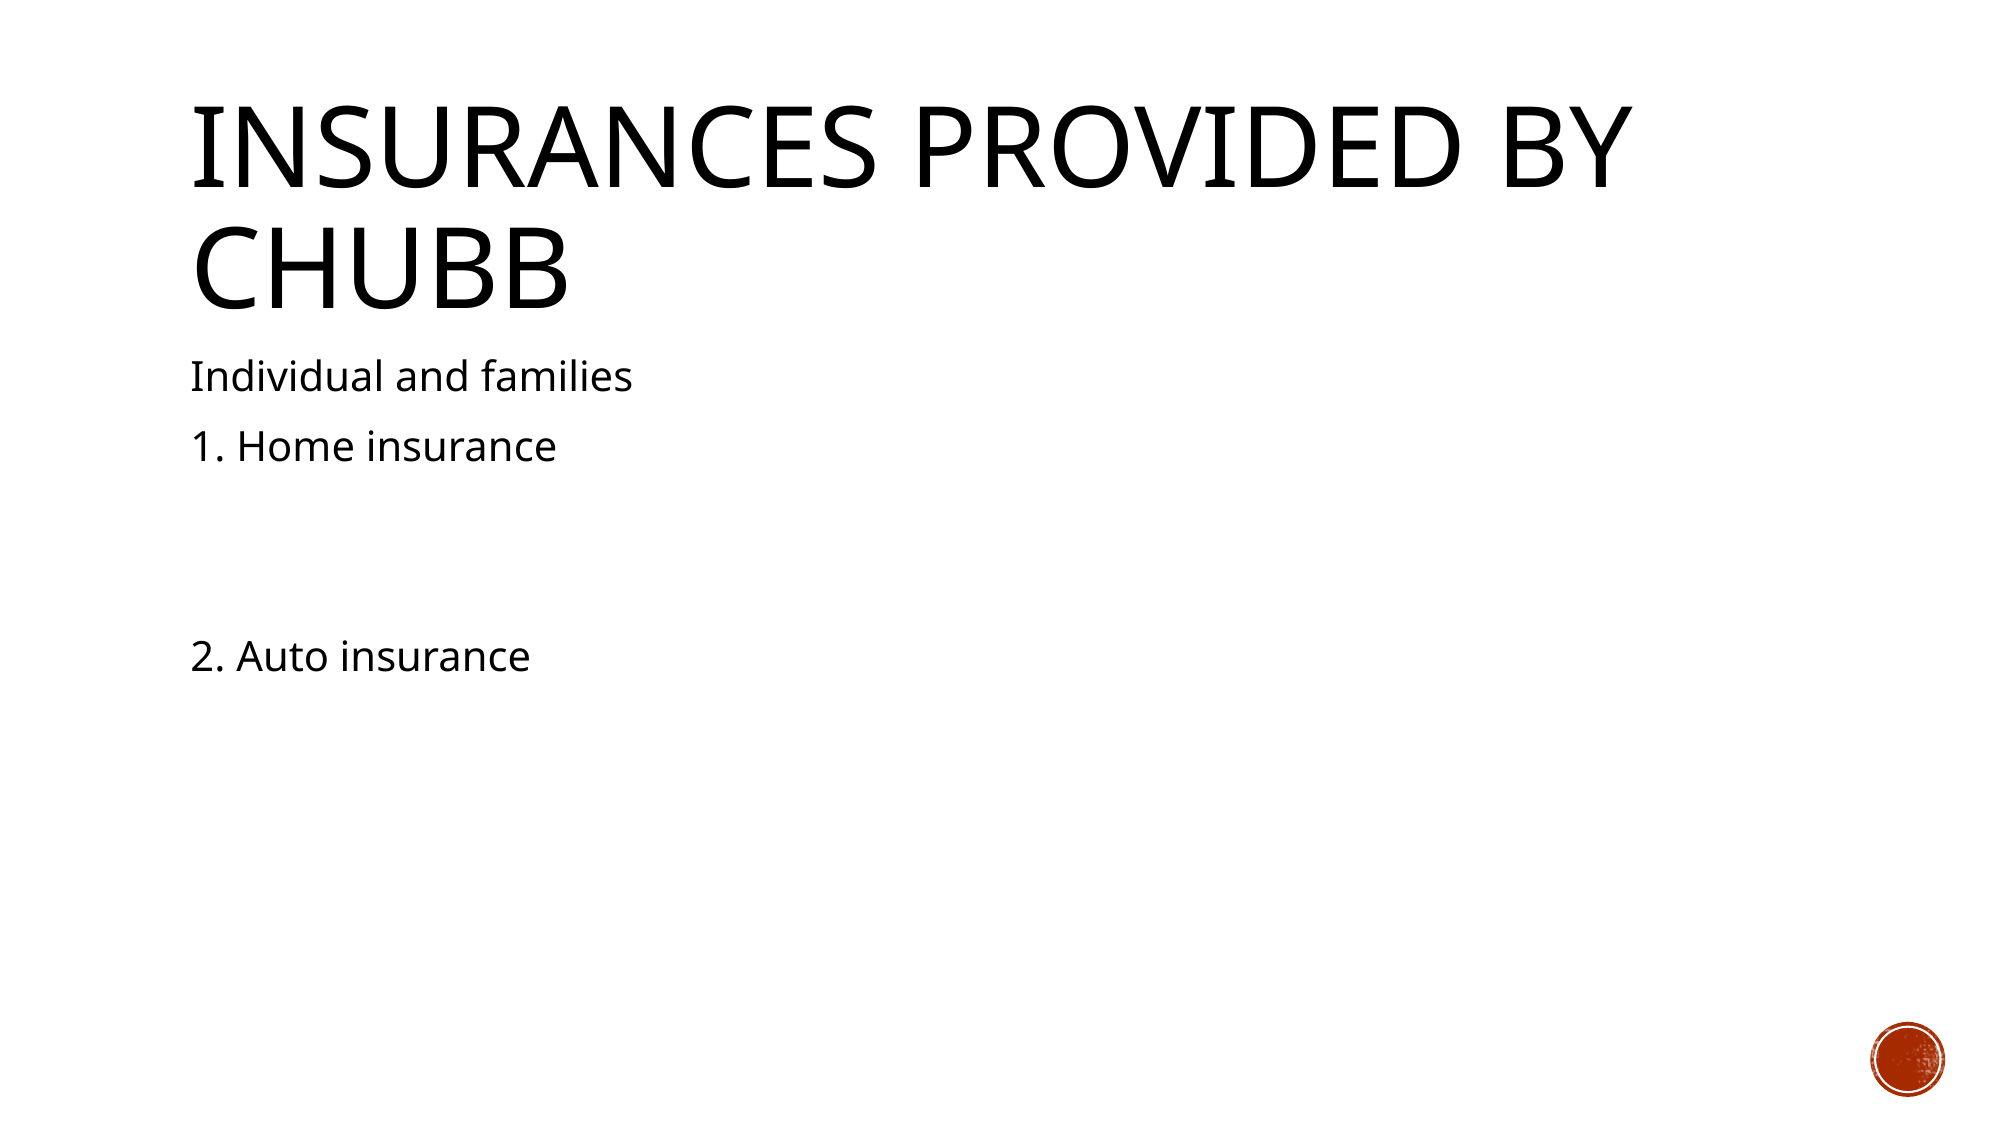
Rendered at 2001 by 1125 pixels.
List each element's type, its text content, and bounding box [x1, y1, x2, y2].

title Insurances provided by chubb [175, 79, 1826, 344]
list Individual and families 1. Home insurance 2. Auto insurance [175, 348, 1826, 1013]
